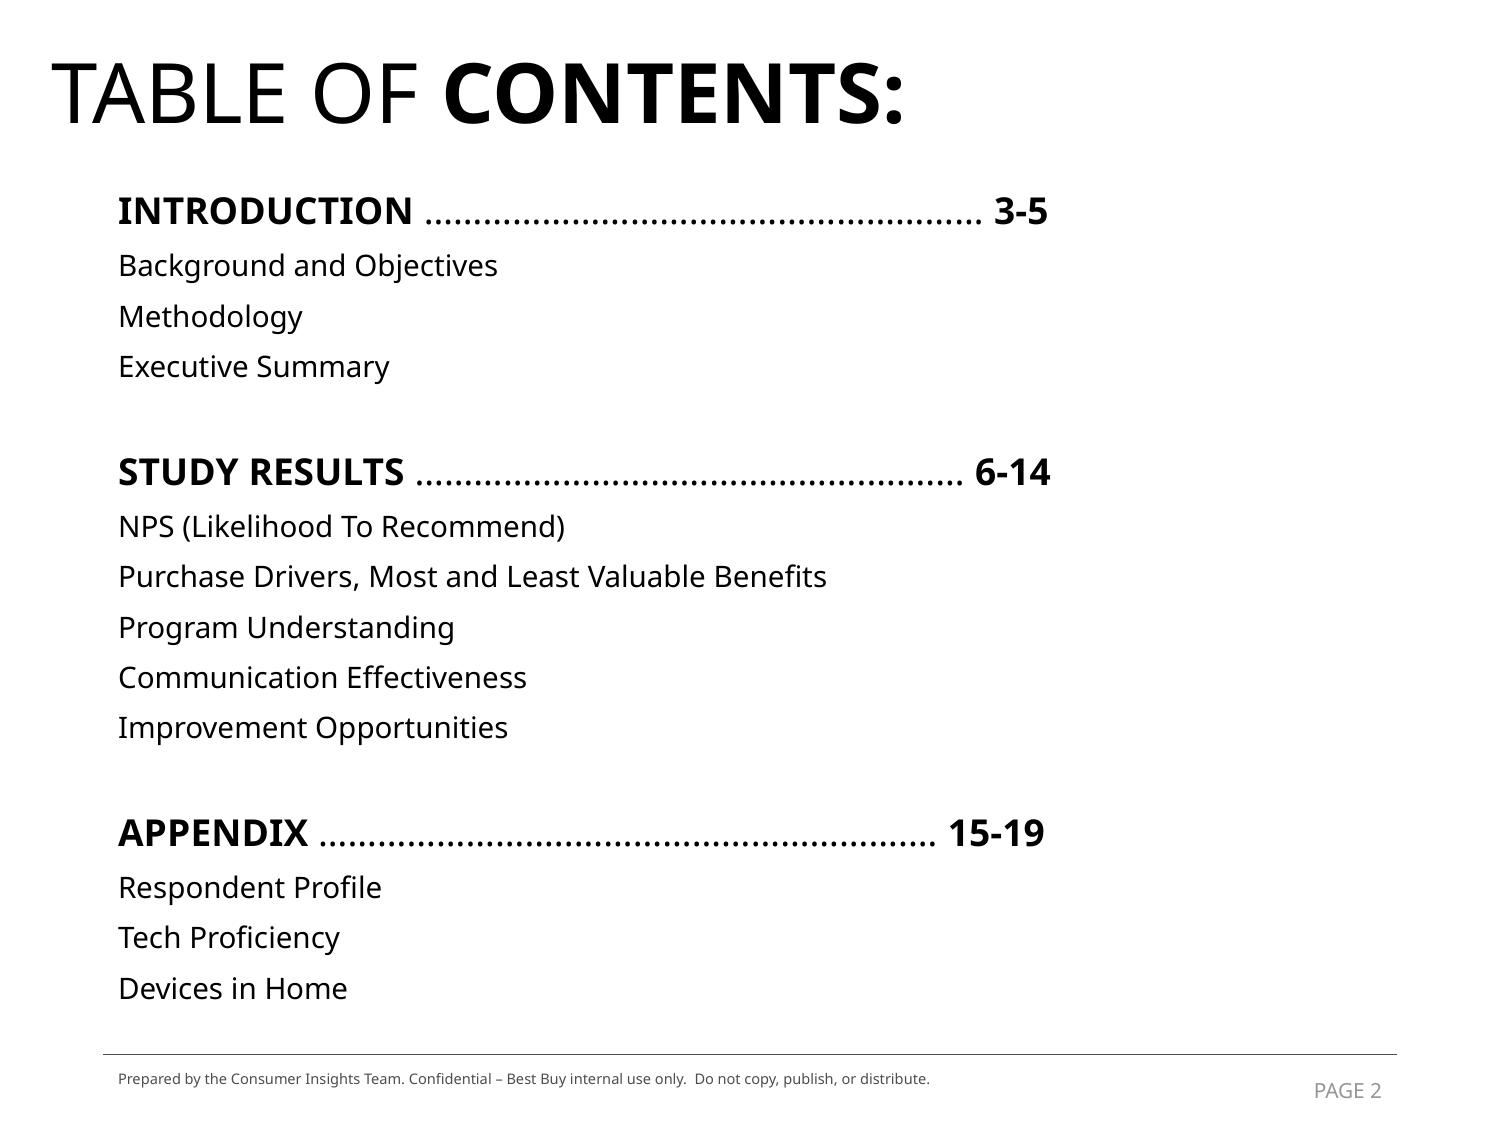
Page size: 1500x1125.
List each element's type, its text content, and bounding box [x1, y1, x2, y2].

footer Prepared by the Consumer Insights Team. Confidential – Best Buy internal use only. Do not copy, publish, or distribute. [103, 1055, 1059, 1103]
slide_number 2 [1059, 1055, 1397, 1103]
title TABLE OF CONTENTS: [36, 34, 1331, 160]
list INTRODUCTION ………………………………………………… 3-5 Background and Objectives Methodology Executive Summary STUDY RESULTS ……………………………………….…….… 6-14 NPS (Likelihood To Recommend) Purchase Drivers, Most and Least Valuable Benefits Program Understanding Communication Effectiveness Improvement Opportunities APPENDIX ……………………..…………………………….… 15-19 Respondent Profile Tech Proficiency Devices in Home [103, 185, 1397, 1021]
